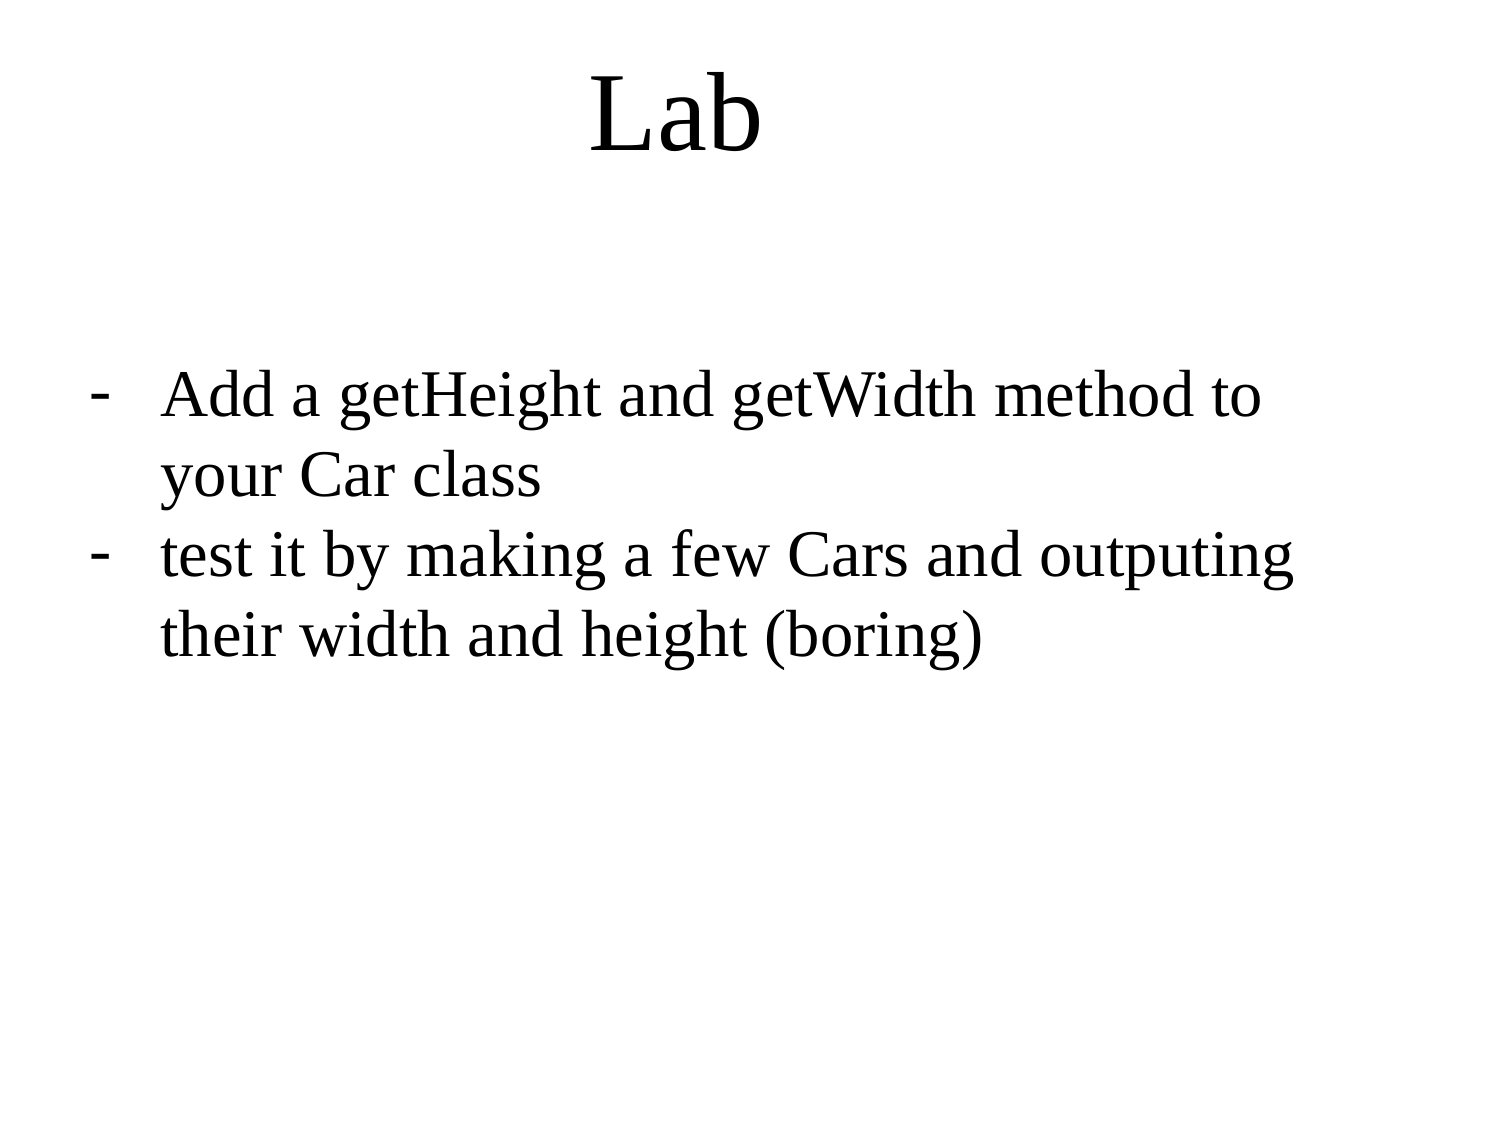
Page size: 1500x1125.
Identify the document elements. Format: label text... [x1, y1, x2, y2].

text_box Add a getHeight and getWidth method to your Car class test it by making a few Cars and outputing their width and height (boring) [70, 342, 1338, 757]
text_box Lab [206, 30, 1203, 181]
